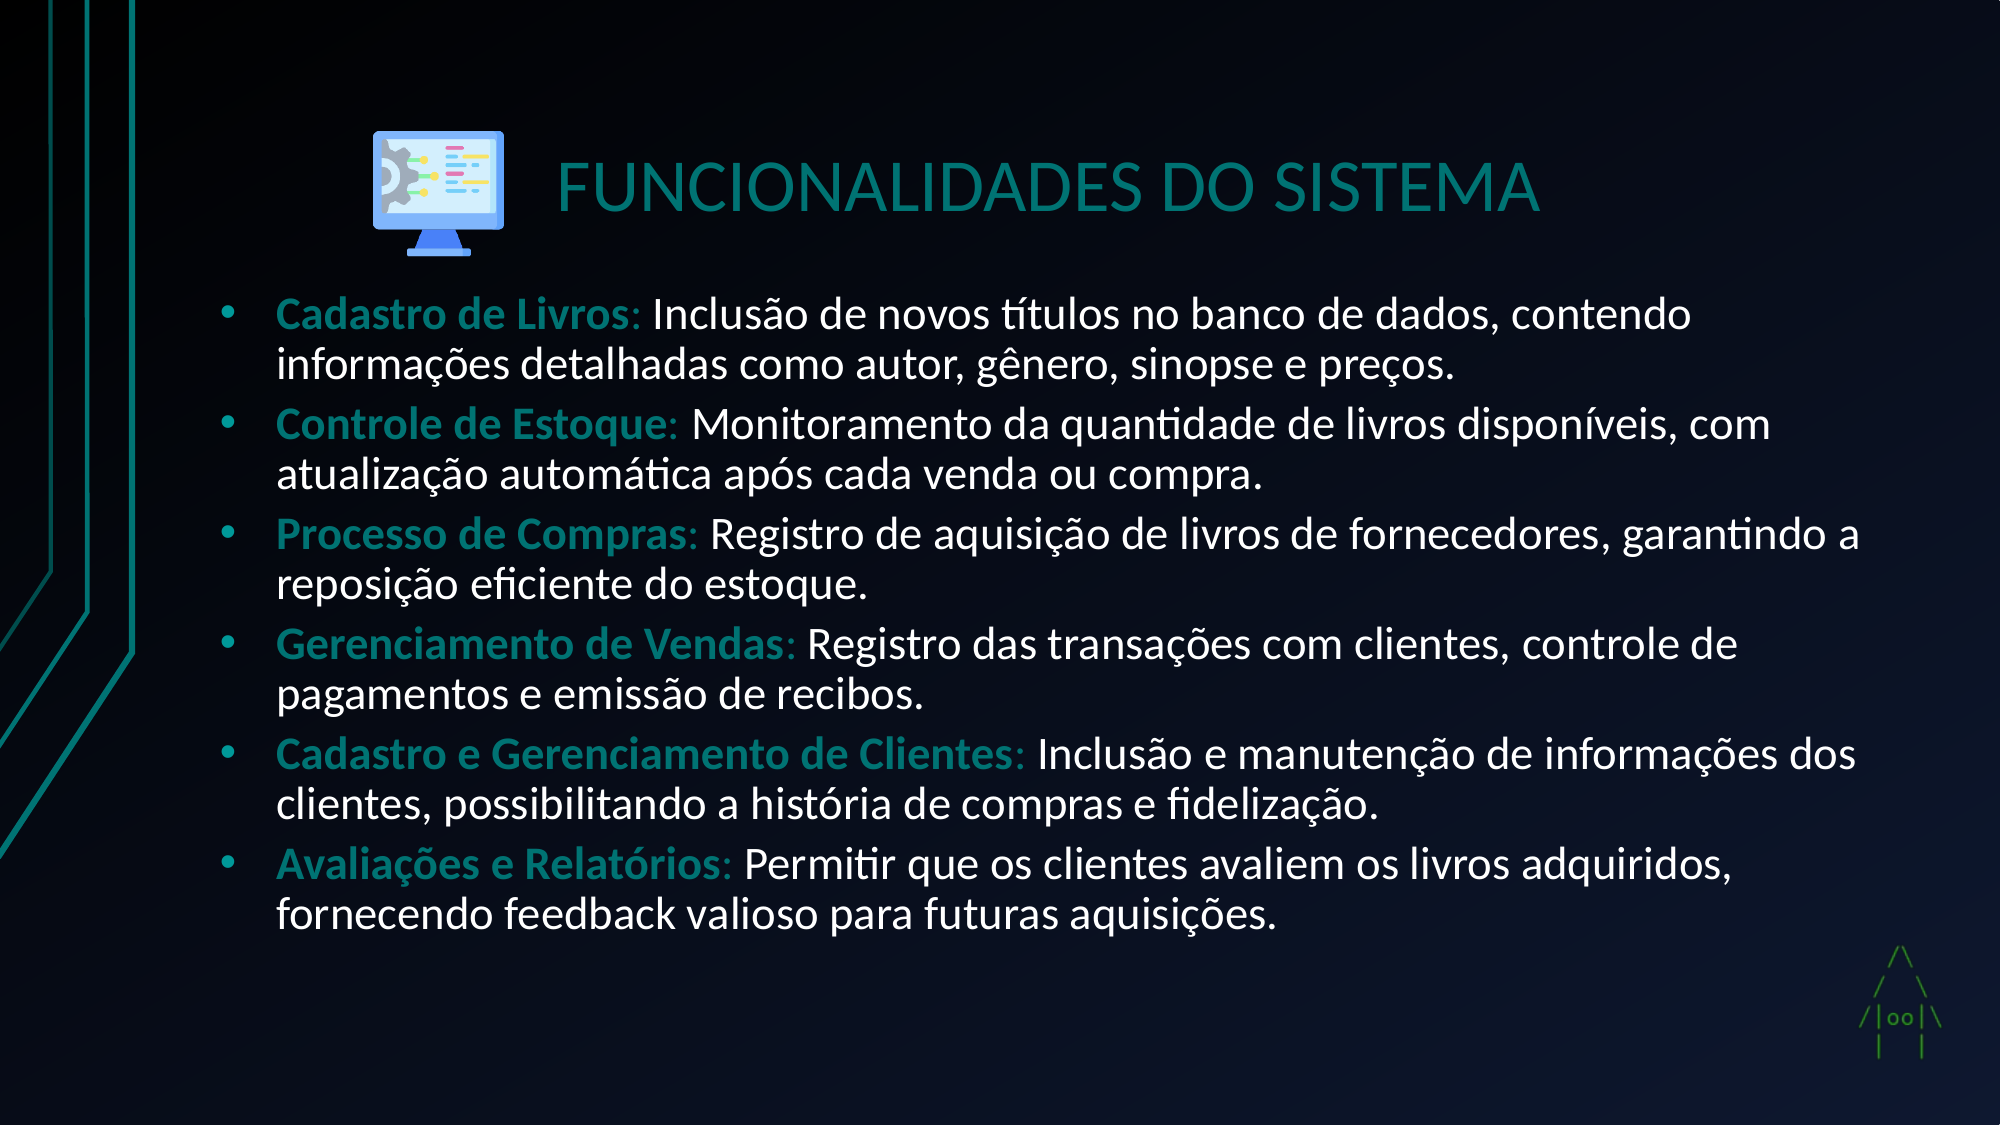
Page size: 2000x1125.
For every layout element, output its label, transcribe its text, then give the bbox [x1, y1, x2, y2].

list Cadastro de Livros: Inclusão de novos títulos no banco de dados, contendo informações detalhadas como autor, gênero, sinopse e preços. Controle de Estoque: Monitoramento da quantidade de livros disponíveis, com atualização automática após cada venda ou compra. Processo de Compras: Registro de aquisição de livros de fornecedores, garantindo a reposição eficiente do estoque. Gerenciamento de Vendas: Registro das transações com clientes, controle de pagamentos e emissão de recibos. Cadastro e Gerenciamento de Clientes: Inclusão e manutenção de informações dos clientes, possibilitando a história de compras e fidelização. Avaliações e Relatórios: Permitir que os clientes avaliem os livros adquiridos, fornecendo feedback valioso para futuras aquisições. [199, 279, 1900, 988]
picture [373, 128, 504, 259]
title FUNCIONALIDADES DO SISTEMA [199, 93, 1900, 238]
picture [1840, 928, 1959, 1090]
